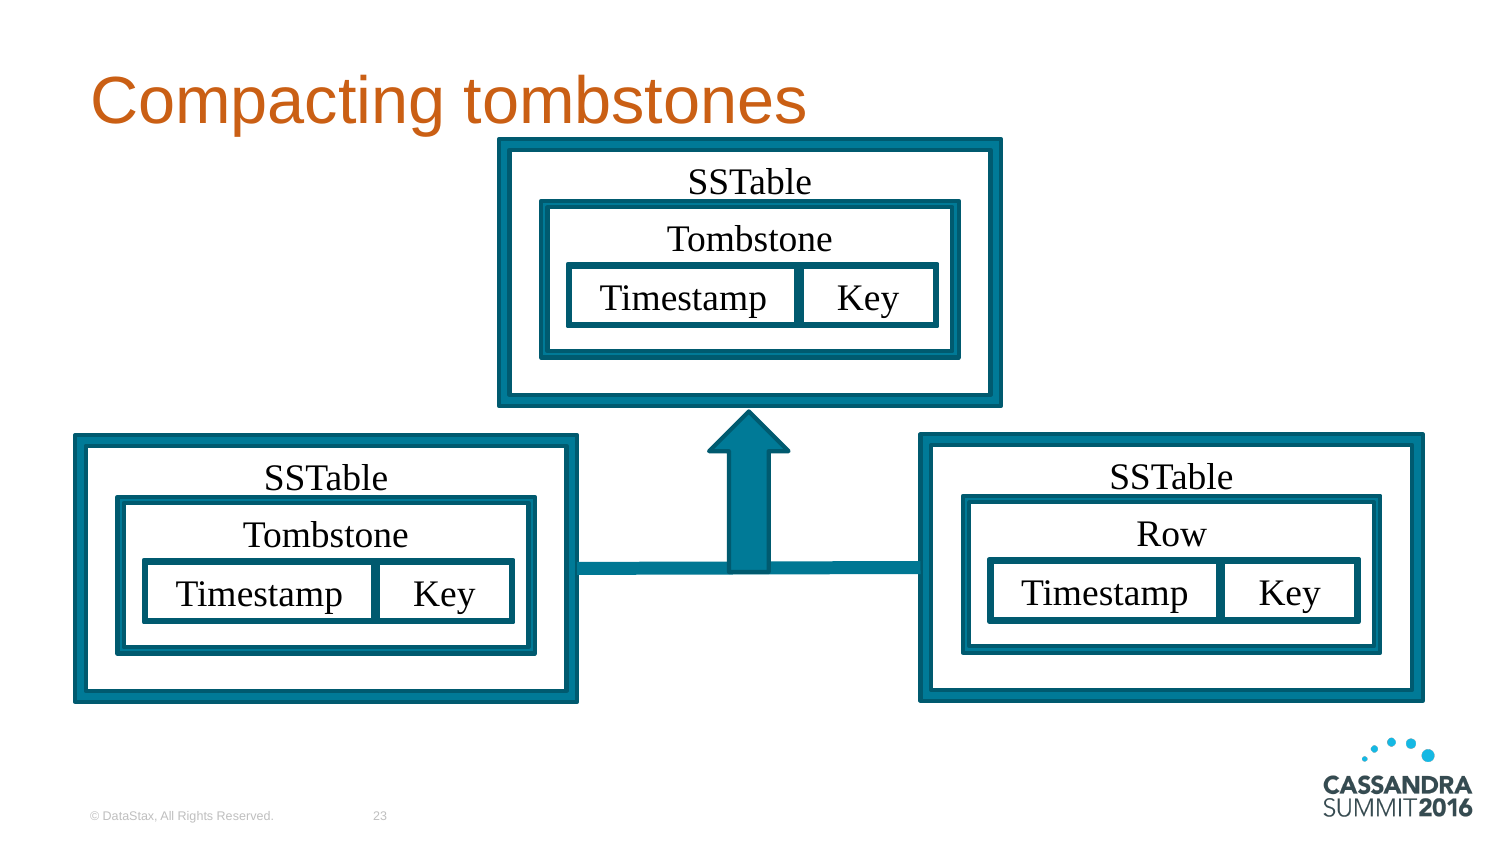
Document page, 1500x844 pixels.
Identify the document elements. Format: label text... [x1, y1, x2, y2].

slide_number 23 [346, 793, 414, 839]
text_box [920, 434, 1423, 701]
title Compacting tombstones [75, 26, 1425, 167]
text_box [74, 434, 578, 702]
text_box [707, 414, 791, 565]
footer © DataStax, All Rights Reserved. [75, 793, 337, 839]
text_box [498, 138, 1002, 406]
picture [1320, 734, 1475, 819]
